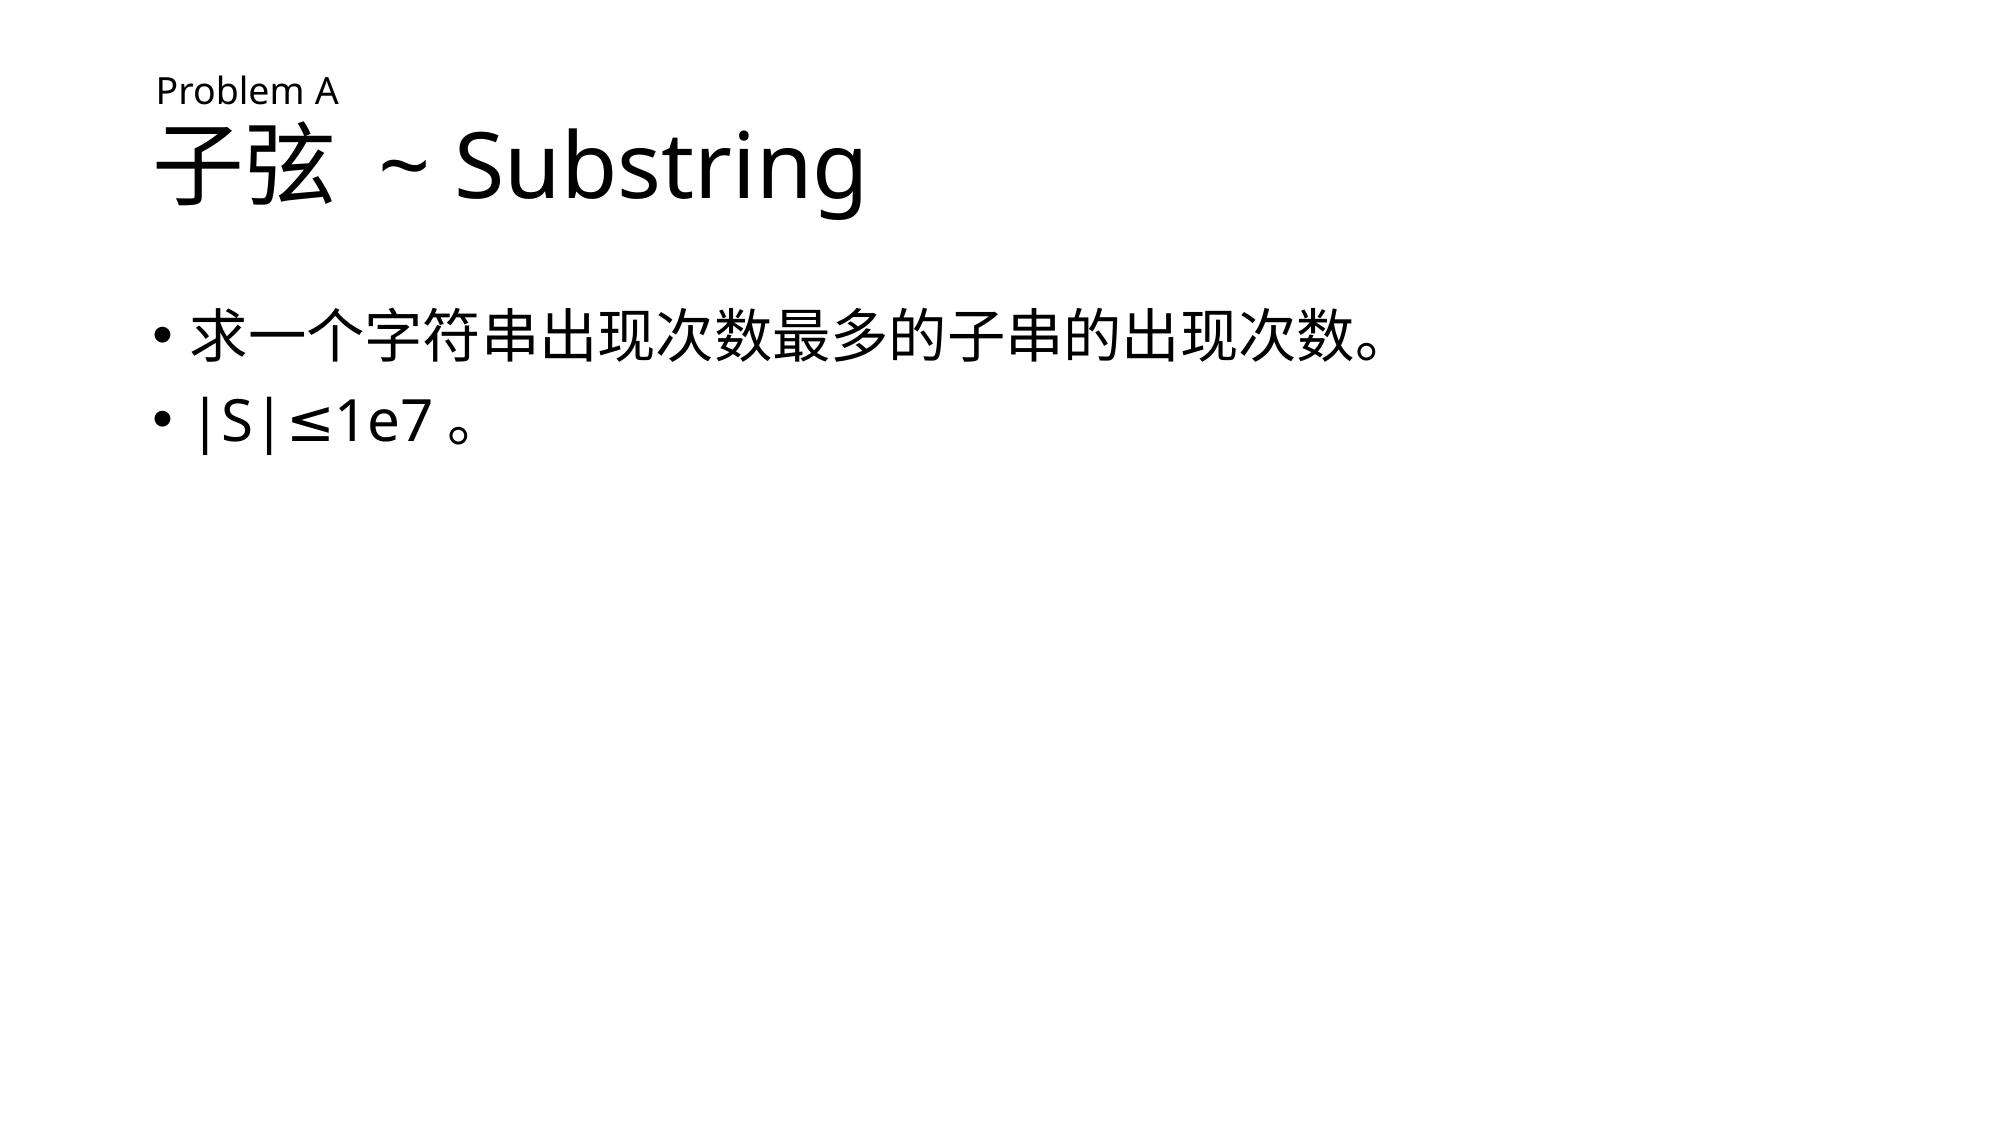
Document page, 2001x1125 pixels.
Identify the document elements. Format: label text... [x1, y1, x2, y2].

list 求一个字符串出现次数最多的子串的出现次数。 |S|≤1e7。 [137, 299, 1863, 1014]
title 子弦 ~ Substring [137, 59, 1863, 278]
text_box Problem A [140, 59, 1141, 120]
